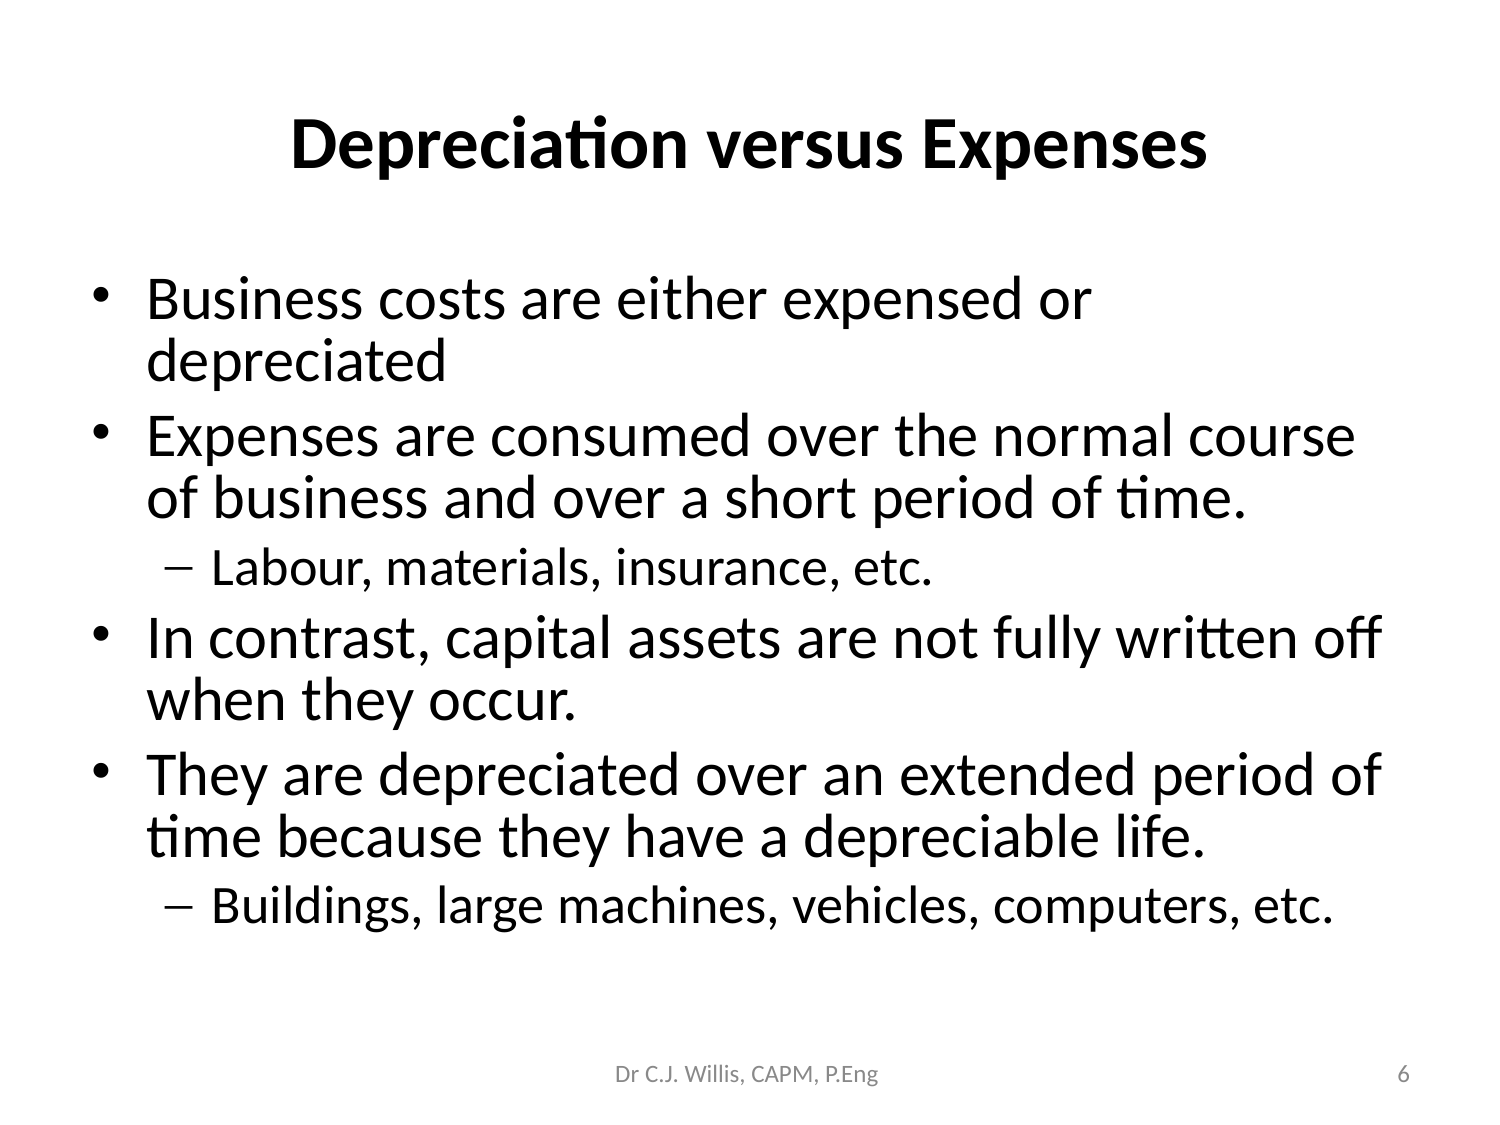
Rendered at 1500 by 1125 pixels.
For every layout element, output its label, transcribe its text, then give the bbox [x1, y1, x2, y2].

list Business costs are either expensed or depreciated Expenses are consumed over the normal course of business and over a short period of time. Labour, materials, insurance, etc. In contrast, capital assets are not fully written off when they occur. They are depreciated over an extended period of time because they have a depreciable life. Buildings, large machines, vehicles, computers, etc. [75, 262, 1425, 1005]
title Depreciation versus Expenses [75, 45, 1425, 233]
text_box ‹#› [1074, 1042, 1425, 1103]
text_box Dr C.J. Willis, CAPM, P.Eng [512, 1042, 988, 1103]
